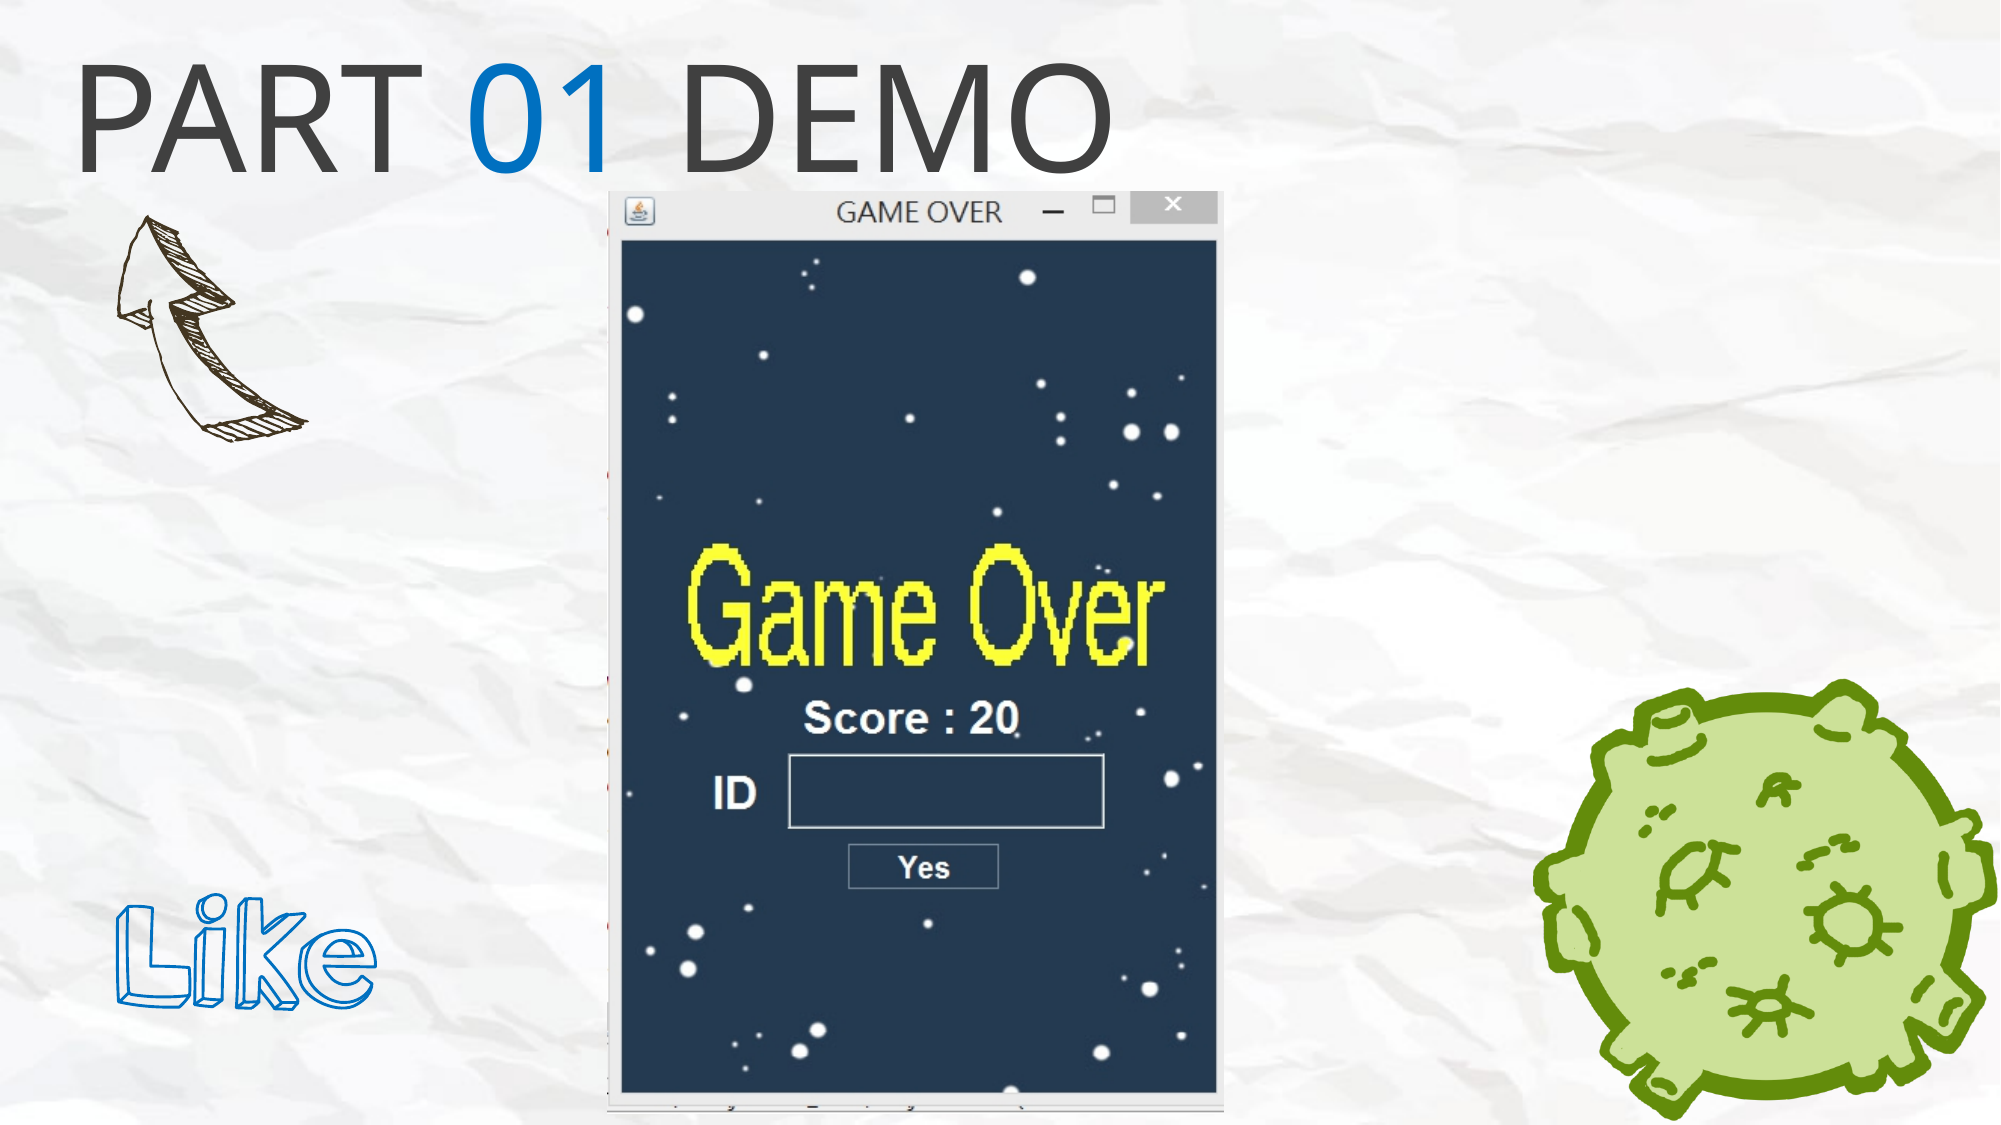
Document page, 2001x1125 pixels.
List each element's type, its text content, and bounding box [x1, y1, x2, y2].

text_box PART 01 DEMO [53, 15, 1136, 211]
picture [0, 0, 2000, 1125]
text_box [116, 891, 377, 1016]
text_box [116, 214, 310, 443]
